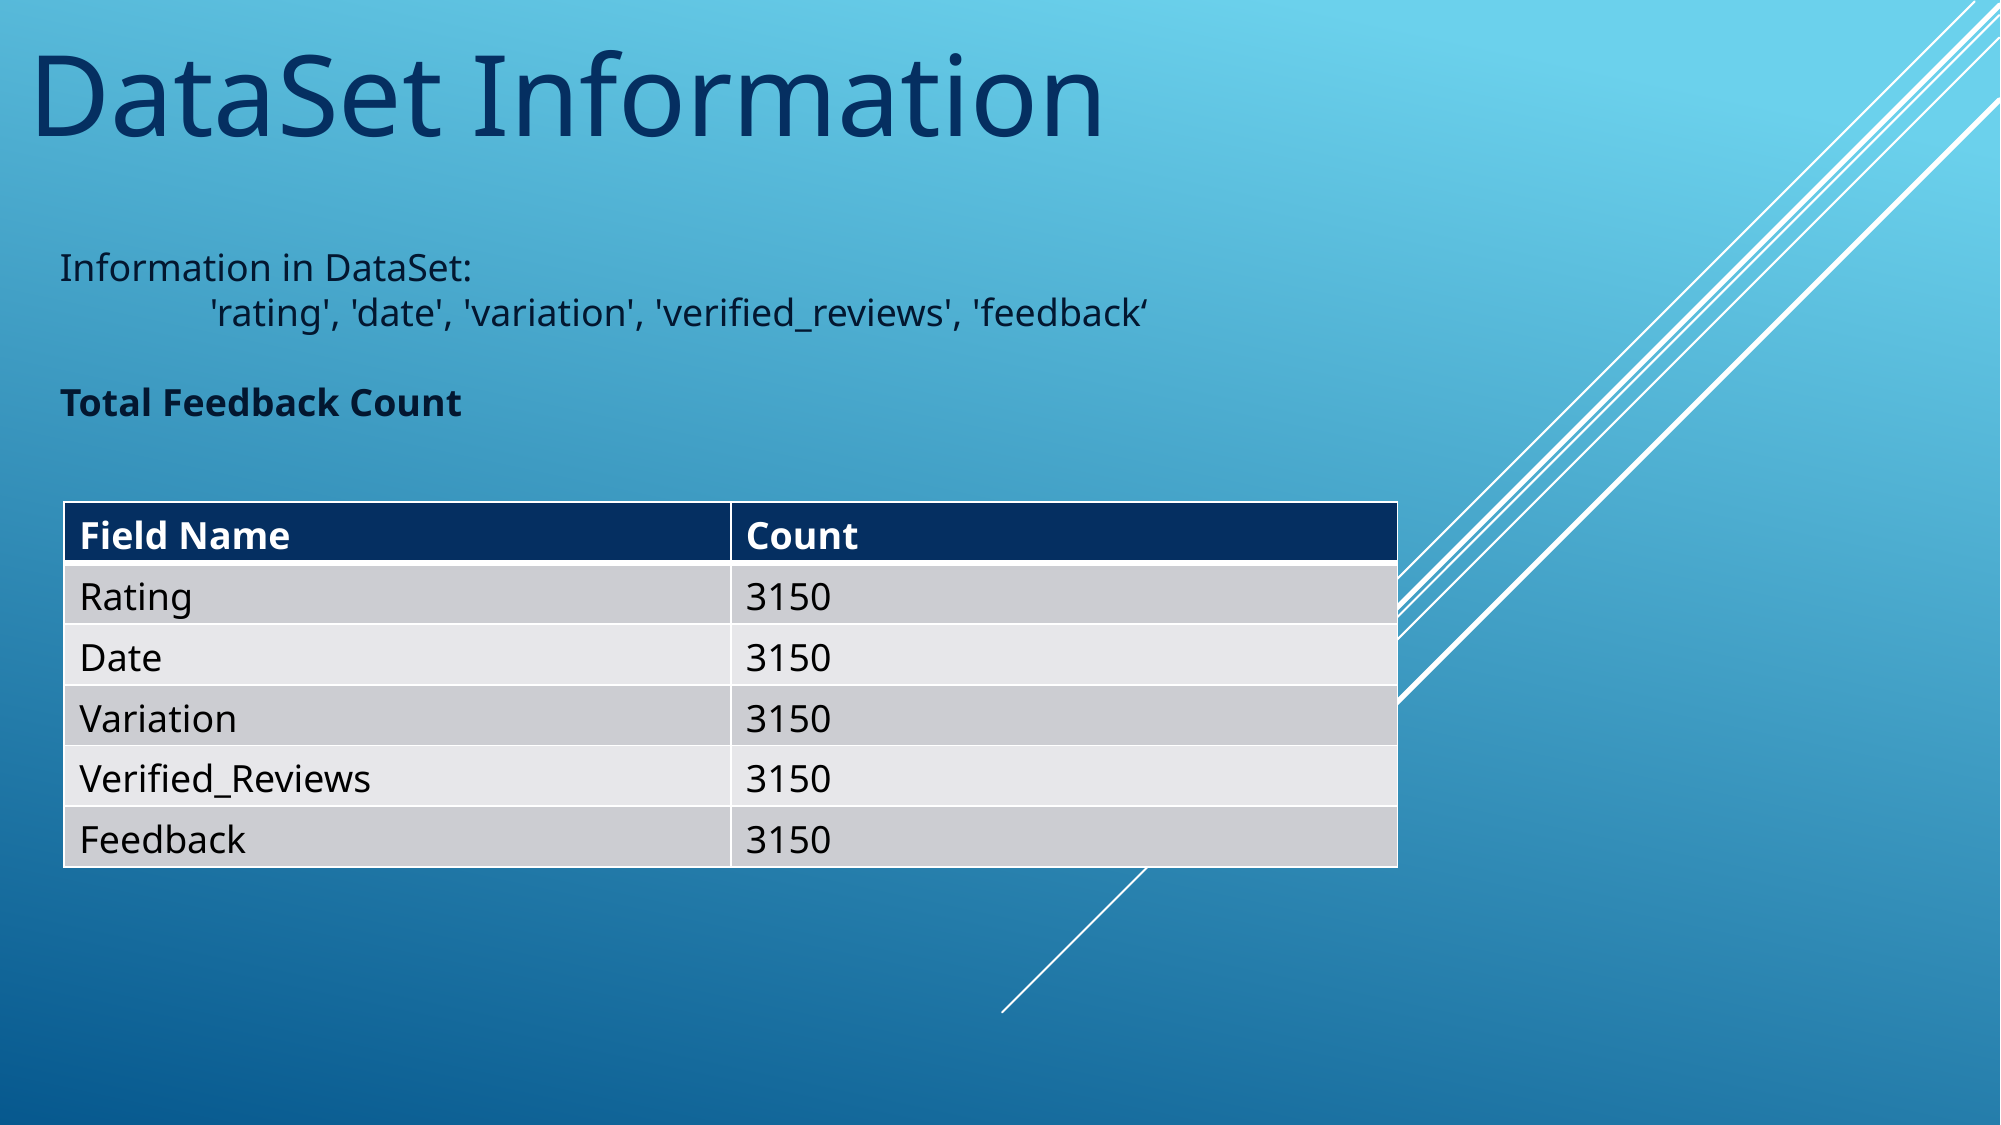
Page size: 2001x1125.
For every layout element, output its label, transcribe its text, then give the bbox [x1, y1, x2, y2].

table_cell 3150 [732, 625, 1397, 684]
table_cell 3150 [732, 807, 1397, 866]
table_header Count [732, 503, 1397, 560]
table_cell Verified_Reviews [65, 746, 730, 805]
table_cell 3150 [732, 566, 1397, 623]
table_cell Date [65, 625, 730, 684]
table_cell 3150 [732, 686, 1397, 745]
table_cell 3150 [732, 746, 1397, 805]
table_header Field Name [65, 503, 730, 560]
table_cell Variation [65, 686, 730, 745]
text_box DataSet Information [13, 15, 1124, 166]
table_cell Feedback [65, 807, 730, 866]
table_cell Rating [65, 566, 730, 623]
text_box Information in DataSet: 'rating', 'date', 'variation', 'verified_reviews', 'feedback‘ Total Feedback Count [45, 236, 1702, 432]
